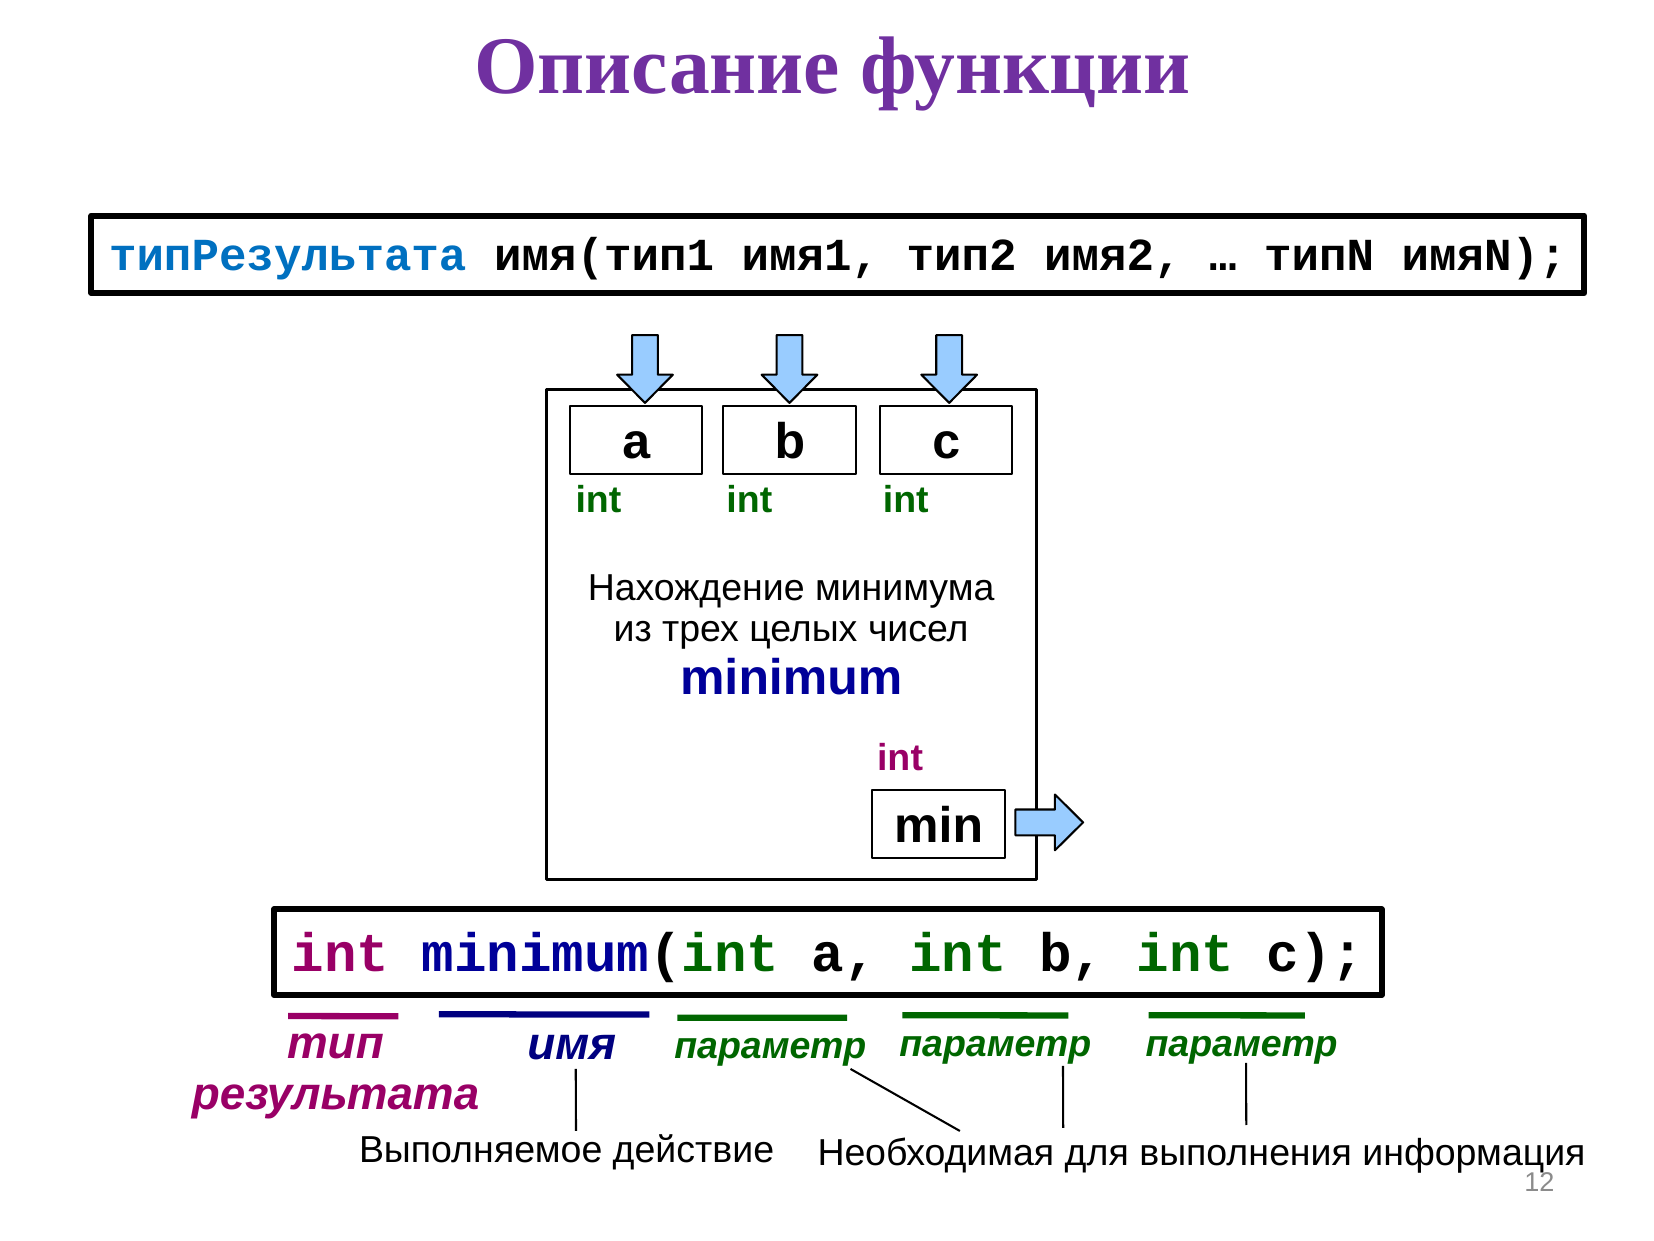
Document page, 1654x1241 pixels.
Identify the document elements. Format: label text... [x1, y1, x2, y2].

text_box Необходимая для выполнения информация [794, 1122, 1610, 1179]
text_box имя [512, 1008, 632, 1075]
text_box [659, 1014, 925, 1081]
slide_number 12 [1185, 1179, 1571, 1216]
text_box типРезультата имя(тип1 имя1, тип2 имя2, … типN имяN); [91, 215, 1585, 294]
text_box Выполняемое действие [344, 1119, 790, 1176]
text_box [176, 1006, 495, 1125]
title Описание функции [88, 5, 1577, 119]
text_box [922, 1012, 1128, 1079]
text_box int minimum(int a, int b, int c); [273, 909, 1382, 996]
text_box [1130, 1012, 1396, 1079]
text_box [546, 334, 1084, 880]
